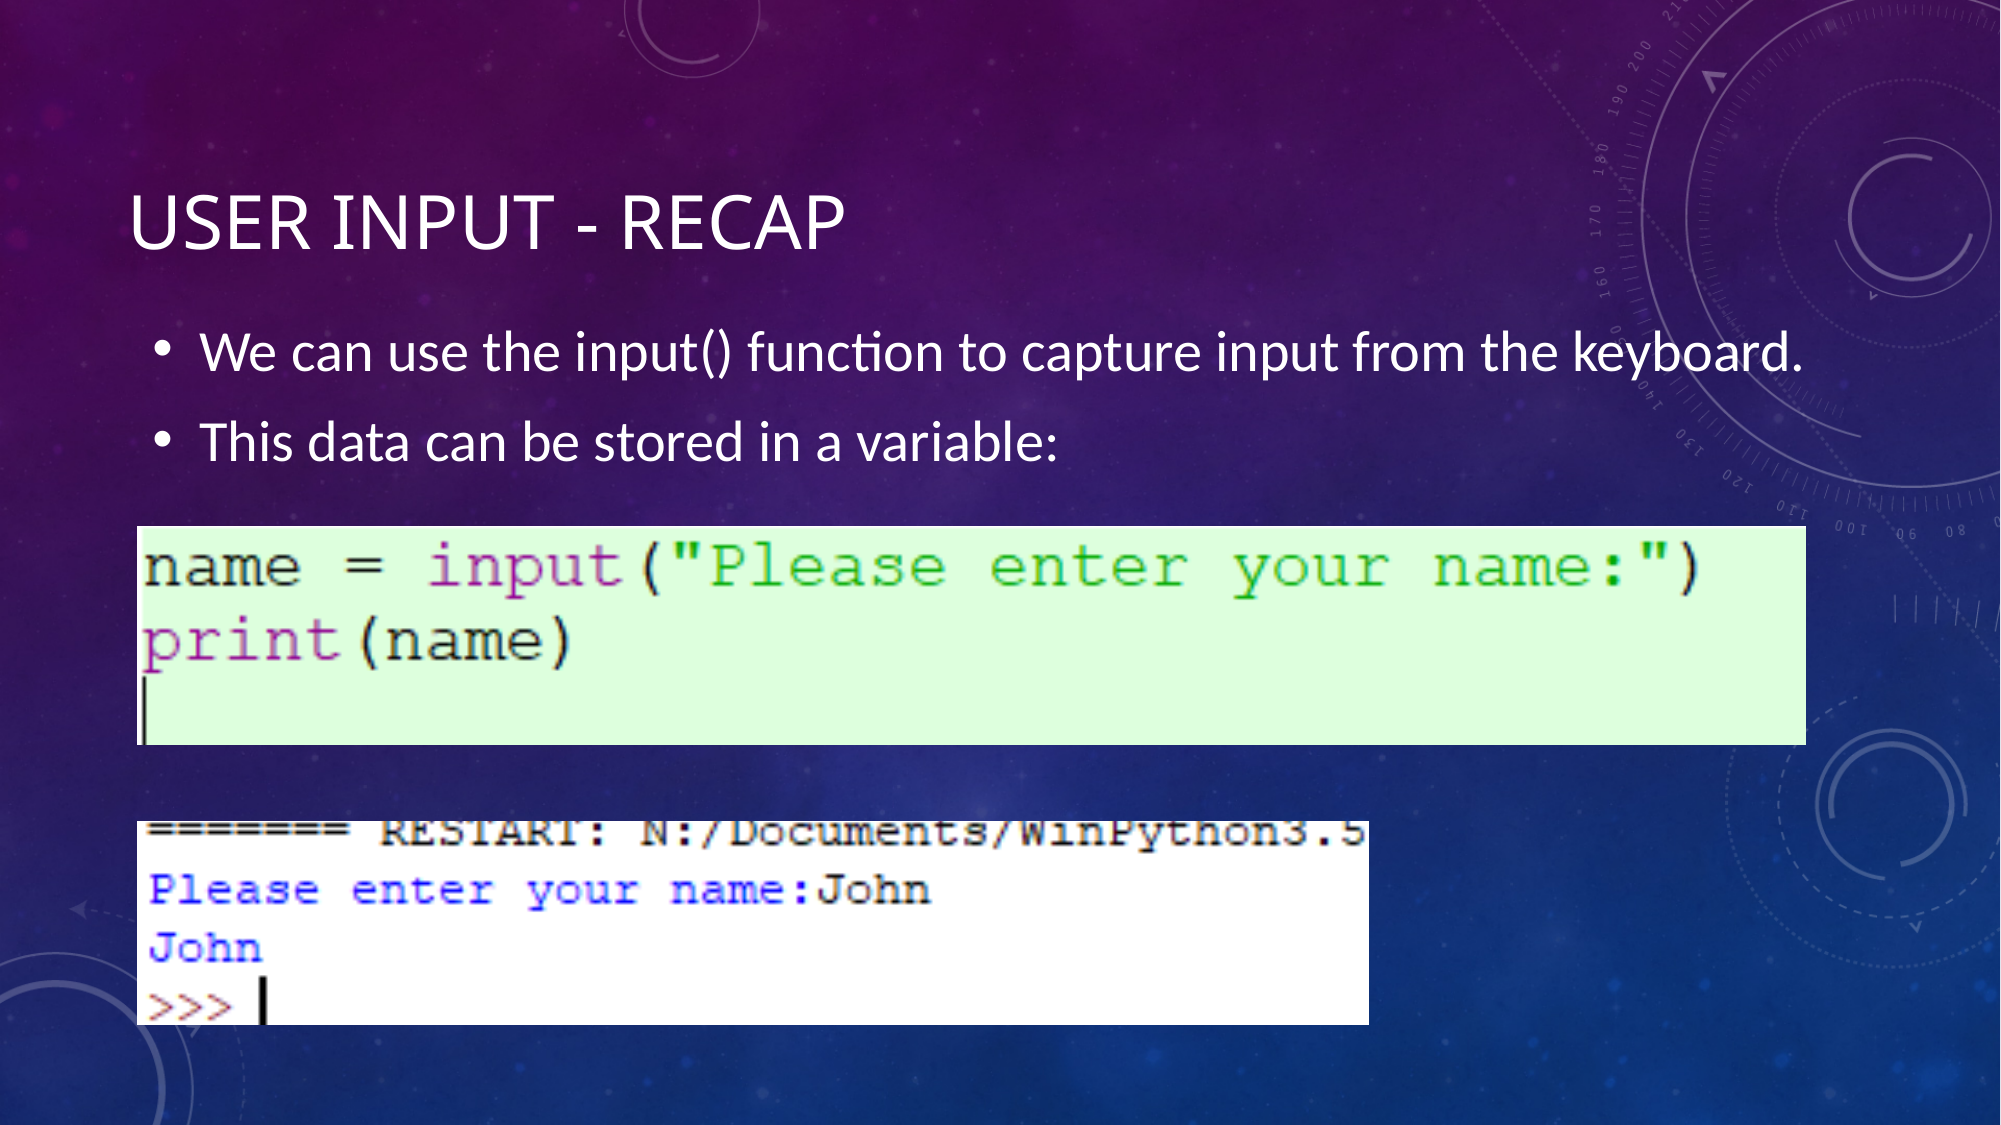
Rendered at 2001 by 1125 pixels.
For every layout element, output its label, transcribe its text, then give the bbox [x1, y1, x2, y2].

list We can use the input() function to capture input from the keyboard. This data can be stored in a variable: [137, 299, 1863, 487]
picture [0, 0, 2001, 1125]
title User Input - recap [112, 99, 1775, 339]
